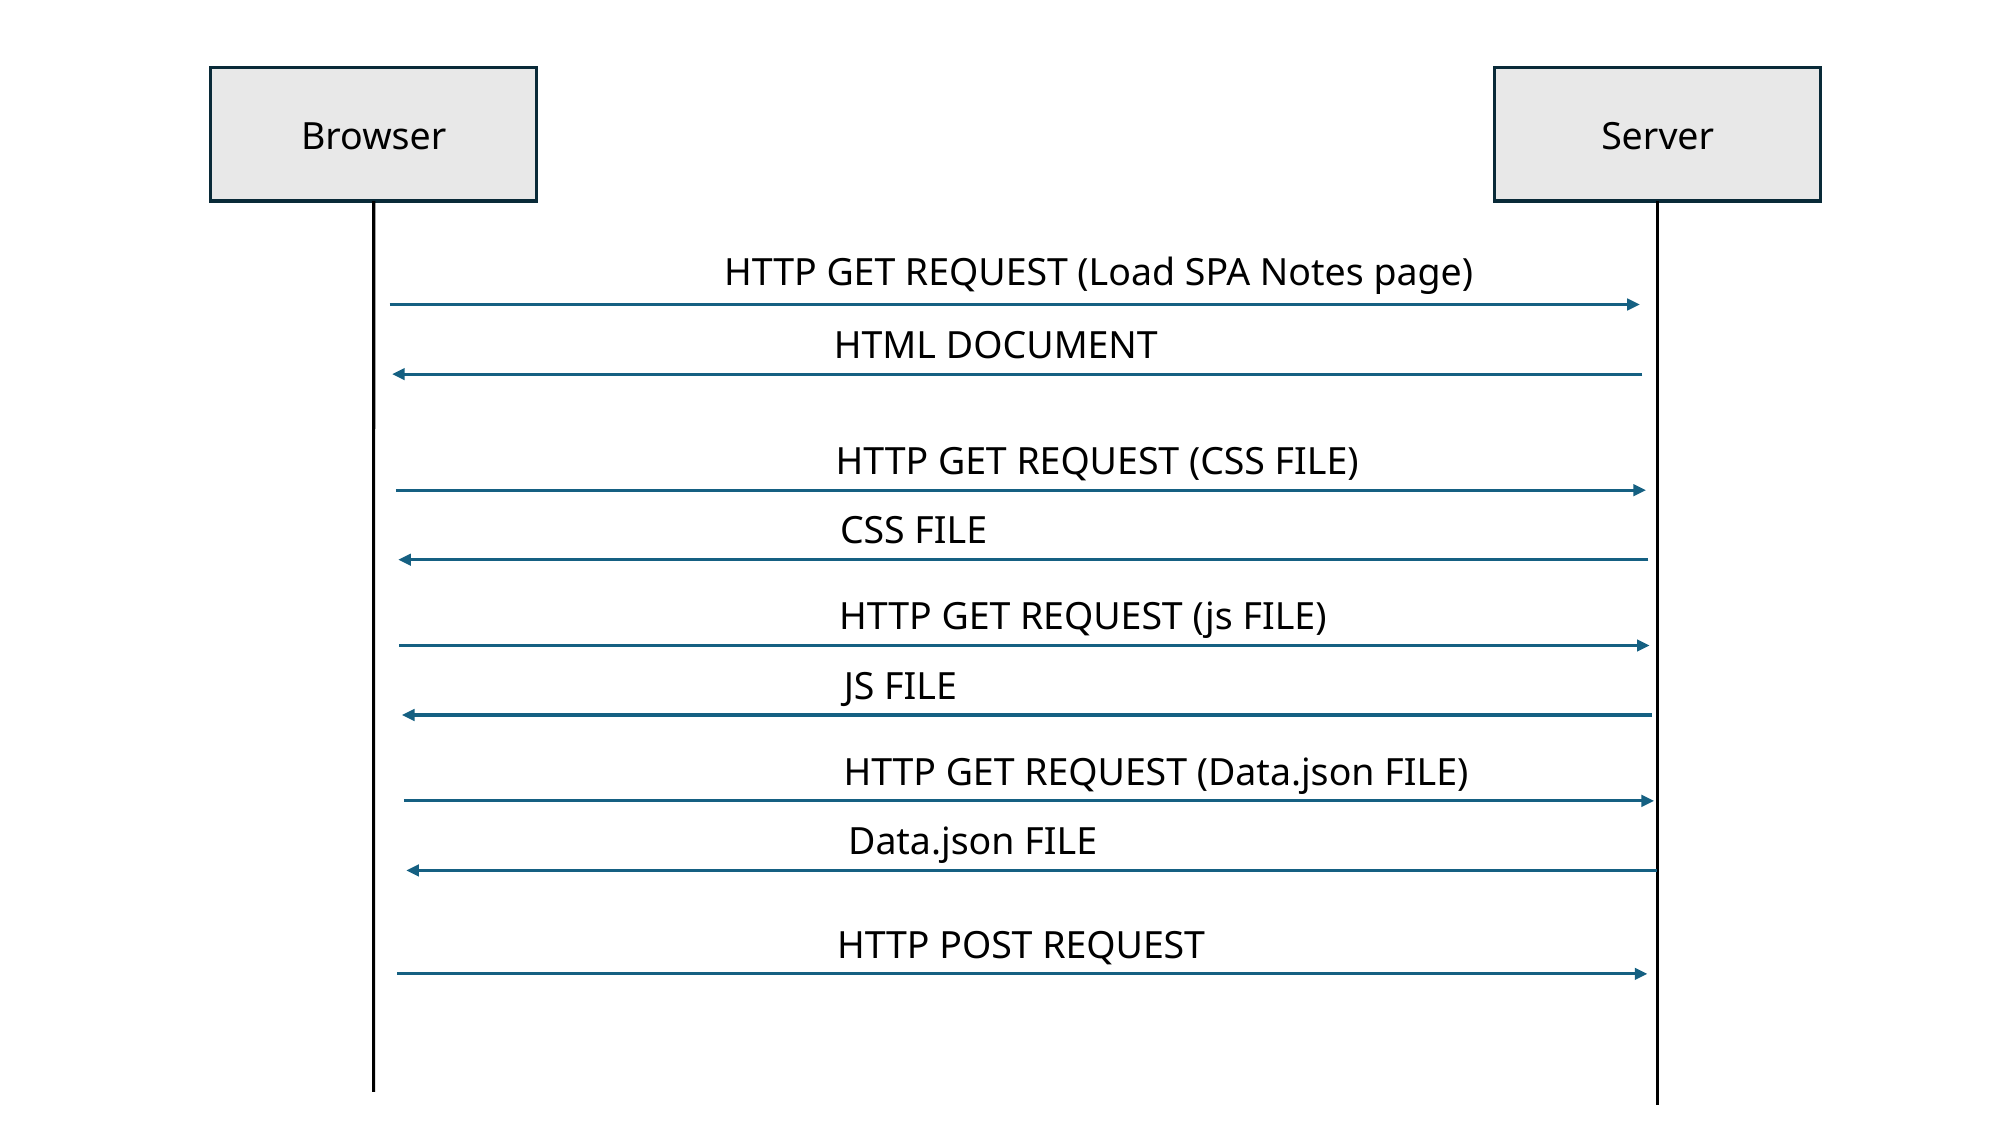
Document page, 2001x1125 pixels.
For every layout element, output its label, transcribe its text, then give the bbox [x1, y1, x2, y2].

text_box HTTP GET REQUEST (Data.json FILE) [828, 740, 1522, 800]
text_box Browser [209, 66, 538, 203]
text_box Data.json FILE [833, 809, 1234, 869]
text_box HTML DOCUMENT [819, 313, 1220, 373]
text_box HTTP GET REQUEST (Load SPA Notes page) [709, 240, 1522, 300]
text_box HTTP GET REQUEST (CSS FILE) [820, 429, 1514, 489]
text_box Server [1493, 66, 1822, 203]
text_box HTTP GET REQUEST (js FILE) [824, 584, 1517, 644]
text_box CSS FILE [825, 499, 1226, 559]
text_box HTTP POST REQUEST [822, 913, 1223, 973]
text_box JS FILE [828, 654, 1229, 714]
